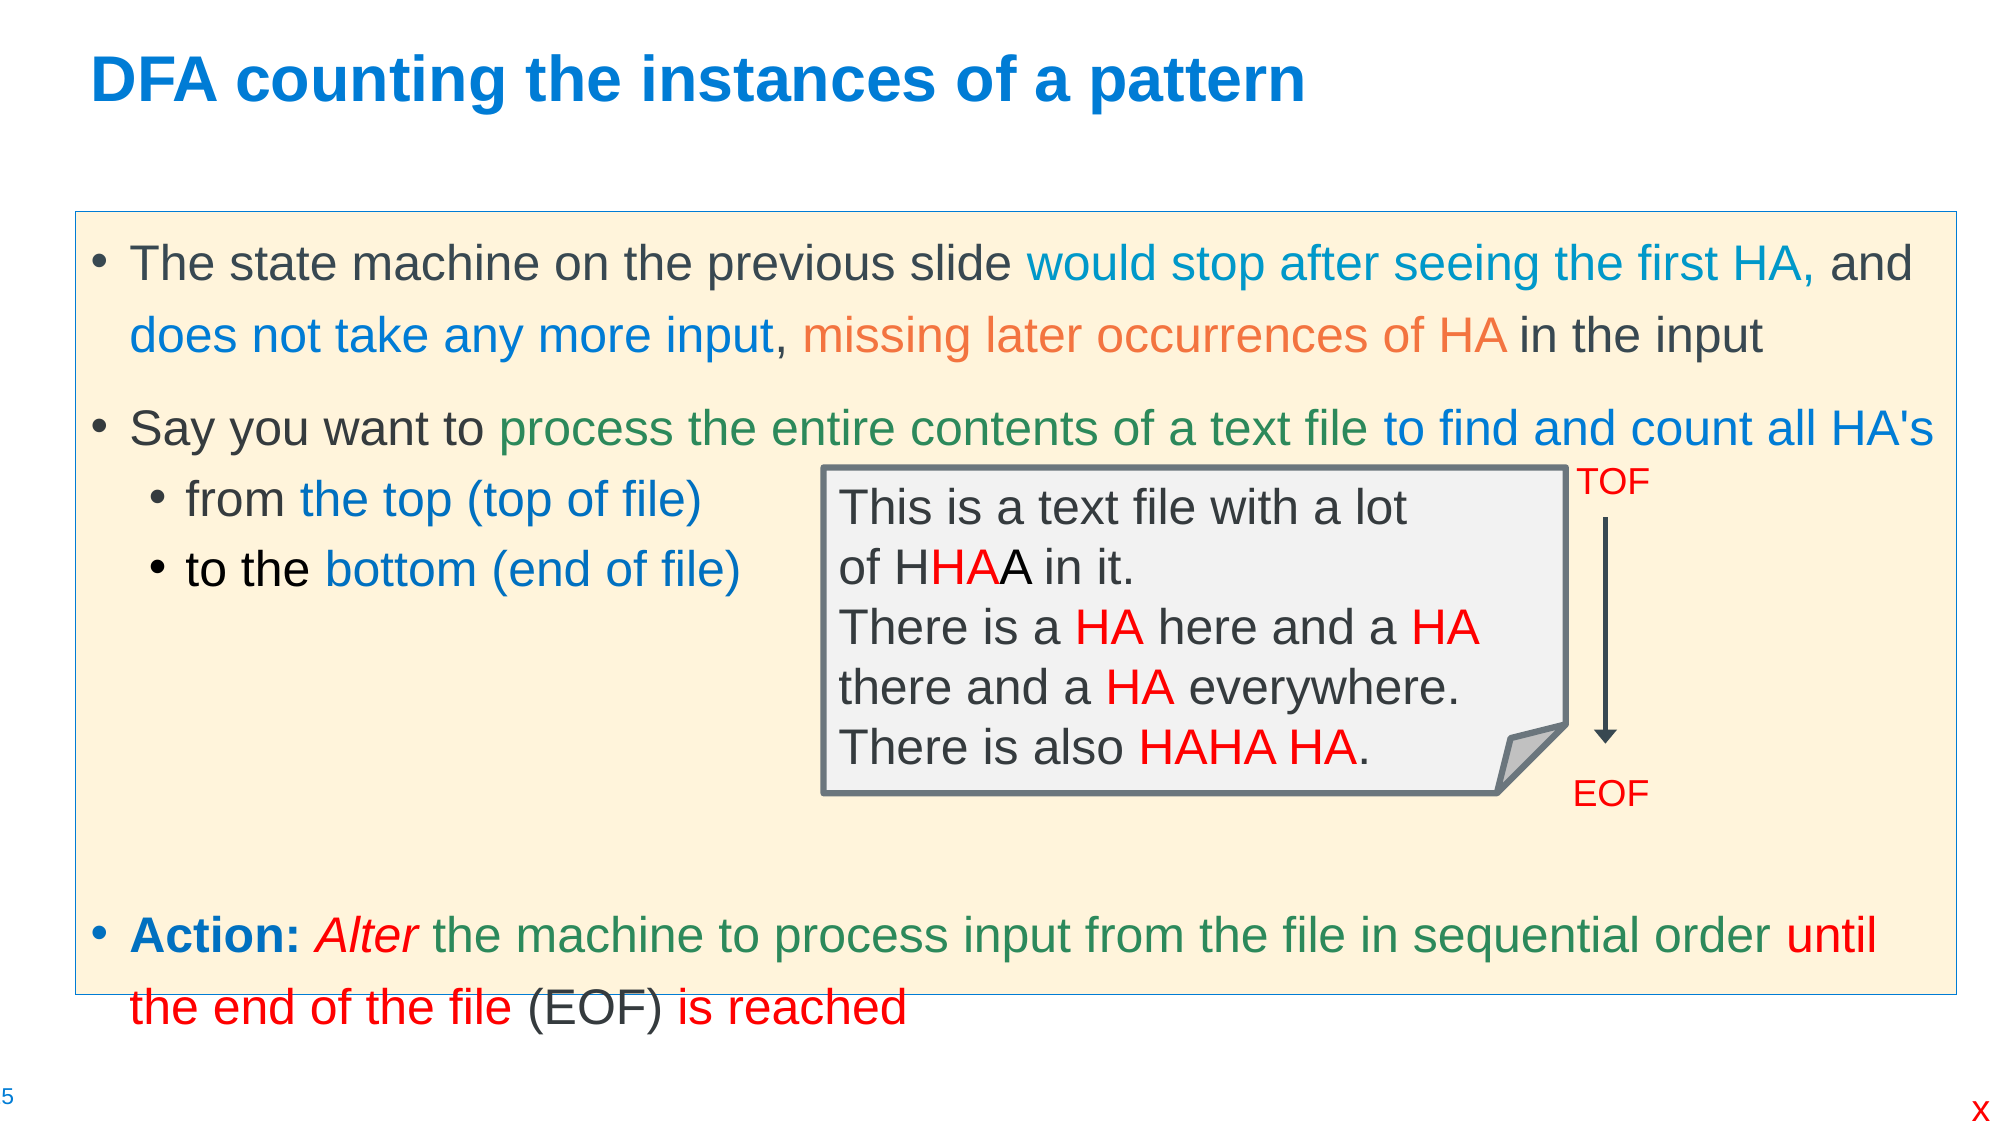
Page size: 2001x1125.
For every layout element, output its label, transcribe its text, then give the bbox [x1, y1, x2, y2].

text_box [823, 449, 1674, 822]
text_box x [1956, 1076, 2000, 1125]
title DFA counting the instances of a pattern [75, 27, 1801, 123]
list The state machine on the previous slide would stop after seeing the first HA, and does not take any more input, missing later occurrences of HA in the input Say you want to process the entire contents of a text file to find and count all HA's from the top (top of file) to the bottom (end of file) Action: Alter the machine to process input from the file in sequential order until the end of the file (EOF) is reached [75, 211, 1957, 995]
